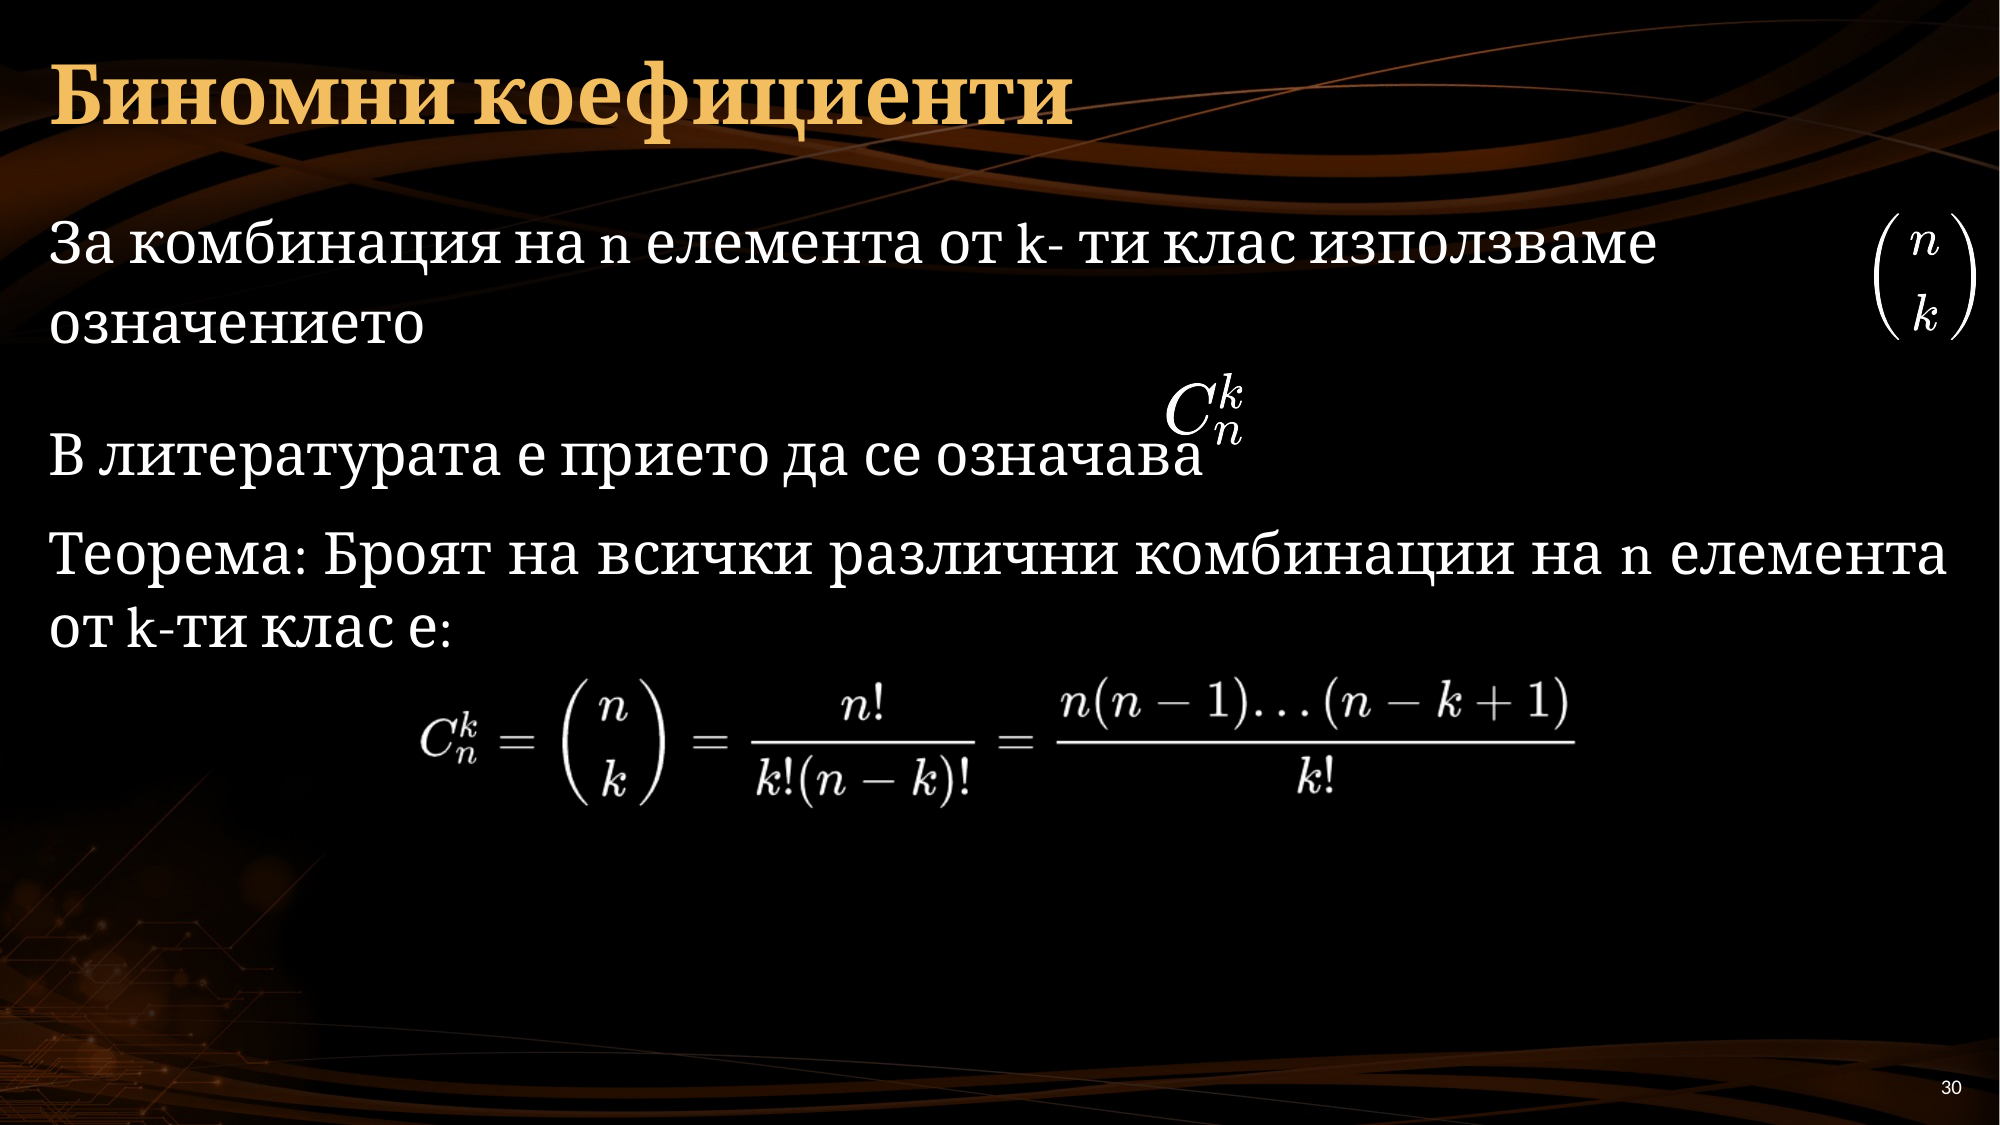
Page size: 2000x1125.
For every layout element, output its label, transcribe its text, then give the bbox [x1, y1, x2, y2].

slide_number 30 [1897, 1070, 1968, 1103]
list За комбинация на n елемента от k- ти клас използваме означението В литературата е прието да се означава Теорема: Броят на всички различни комбинации на n елемента от k-ти клас е: [31, 189, 1968, 1103]
title Биномни коефициенти [30, 6, 1968, 189]
picture [0, 0, 2000, 1125]
